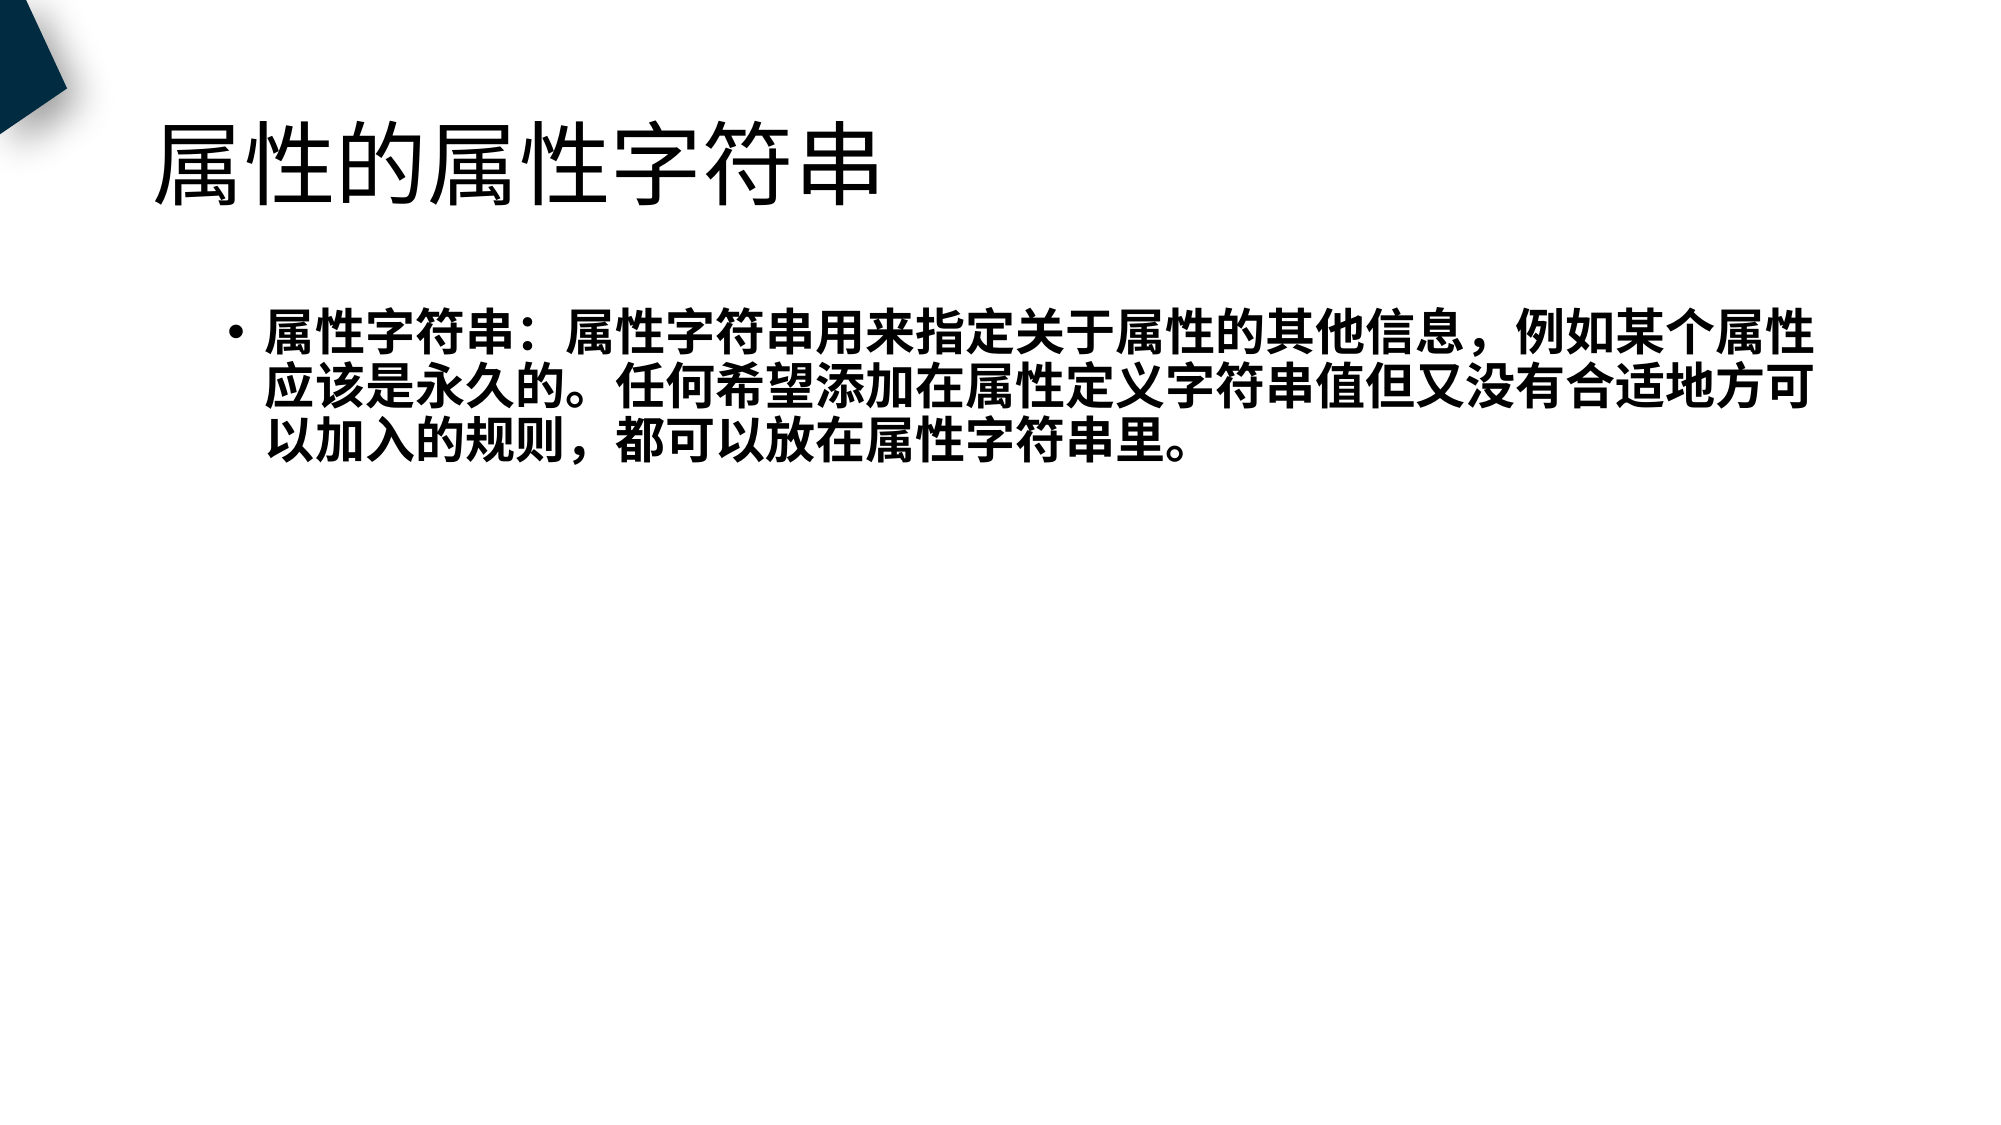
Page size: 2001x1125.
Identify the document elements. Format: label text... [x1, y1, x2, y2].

list 属性字符串：属性字符串用来指定关于属性的其他信息，例如某个属性应该是永久的。任何希望添加在属性定义字符串值但又没有合适地方可以加入的规则，都可以放在属性字符串里。 [137, 299, 1863, 1014]
text_box [0, 0, 68, 135]
title 属性的属性字符串 [137, 59, 1863, 278]
